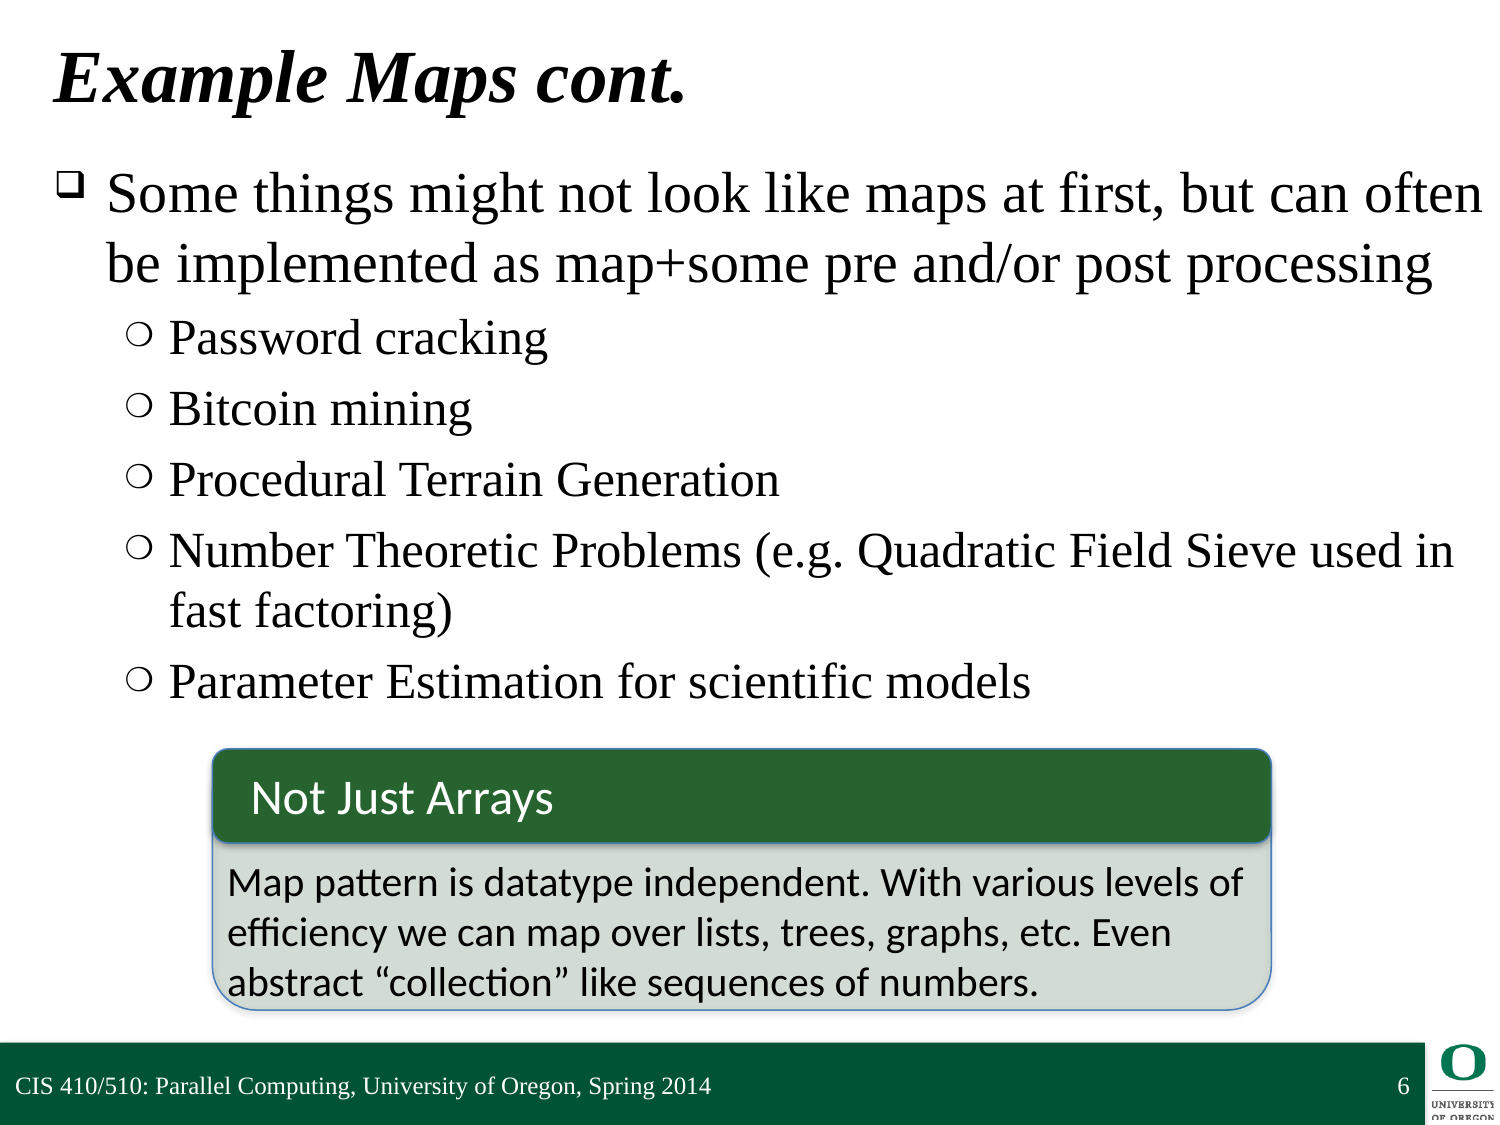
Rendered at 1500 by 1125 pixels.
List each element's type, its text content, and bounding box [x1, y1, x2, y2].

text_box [212, 748, 1272, 1014]
title Example Maps cont. [39, 0, 1500, 145]
footer CIS 410/510: Parallel Computing, University of Oregon, Spring 2014 [0, 1044, 988, 1125]
list Some things might not look like maps at first, but can often be implemented as map+some pre and/or post processing Password cracking Bitcoin mining Procedural Terrain Generation Number Theoretic Problems (e.g. Quadratic Field Sieve used in fast factoring) Parameter Estimation for scientific models [39, 147, 1500, 738]
slide_number 6 [1074, 1044, 1425, 1125]
